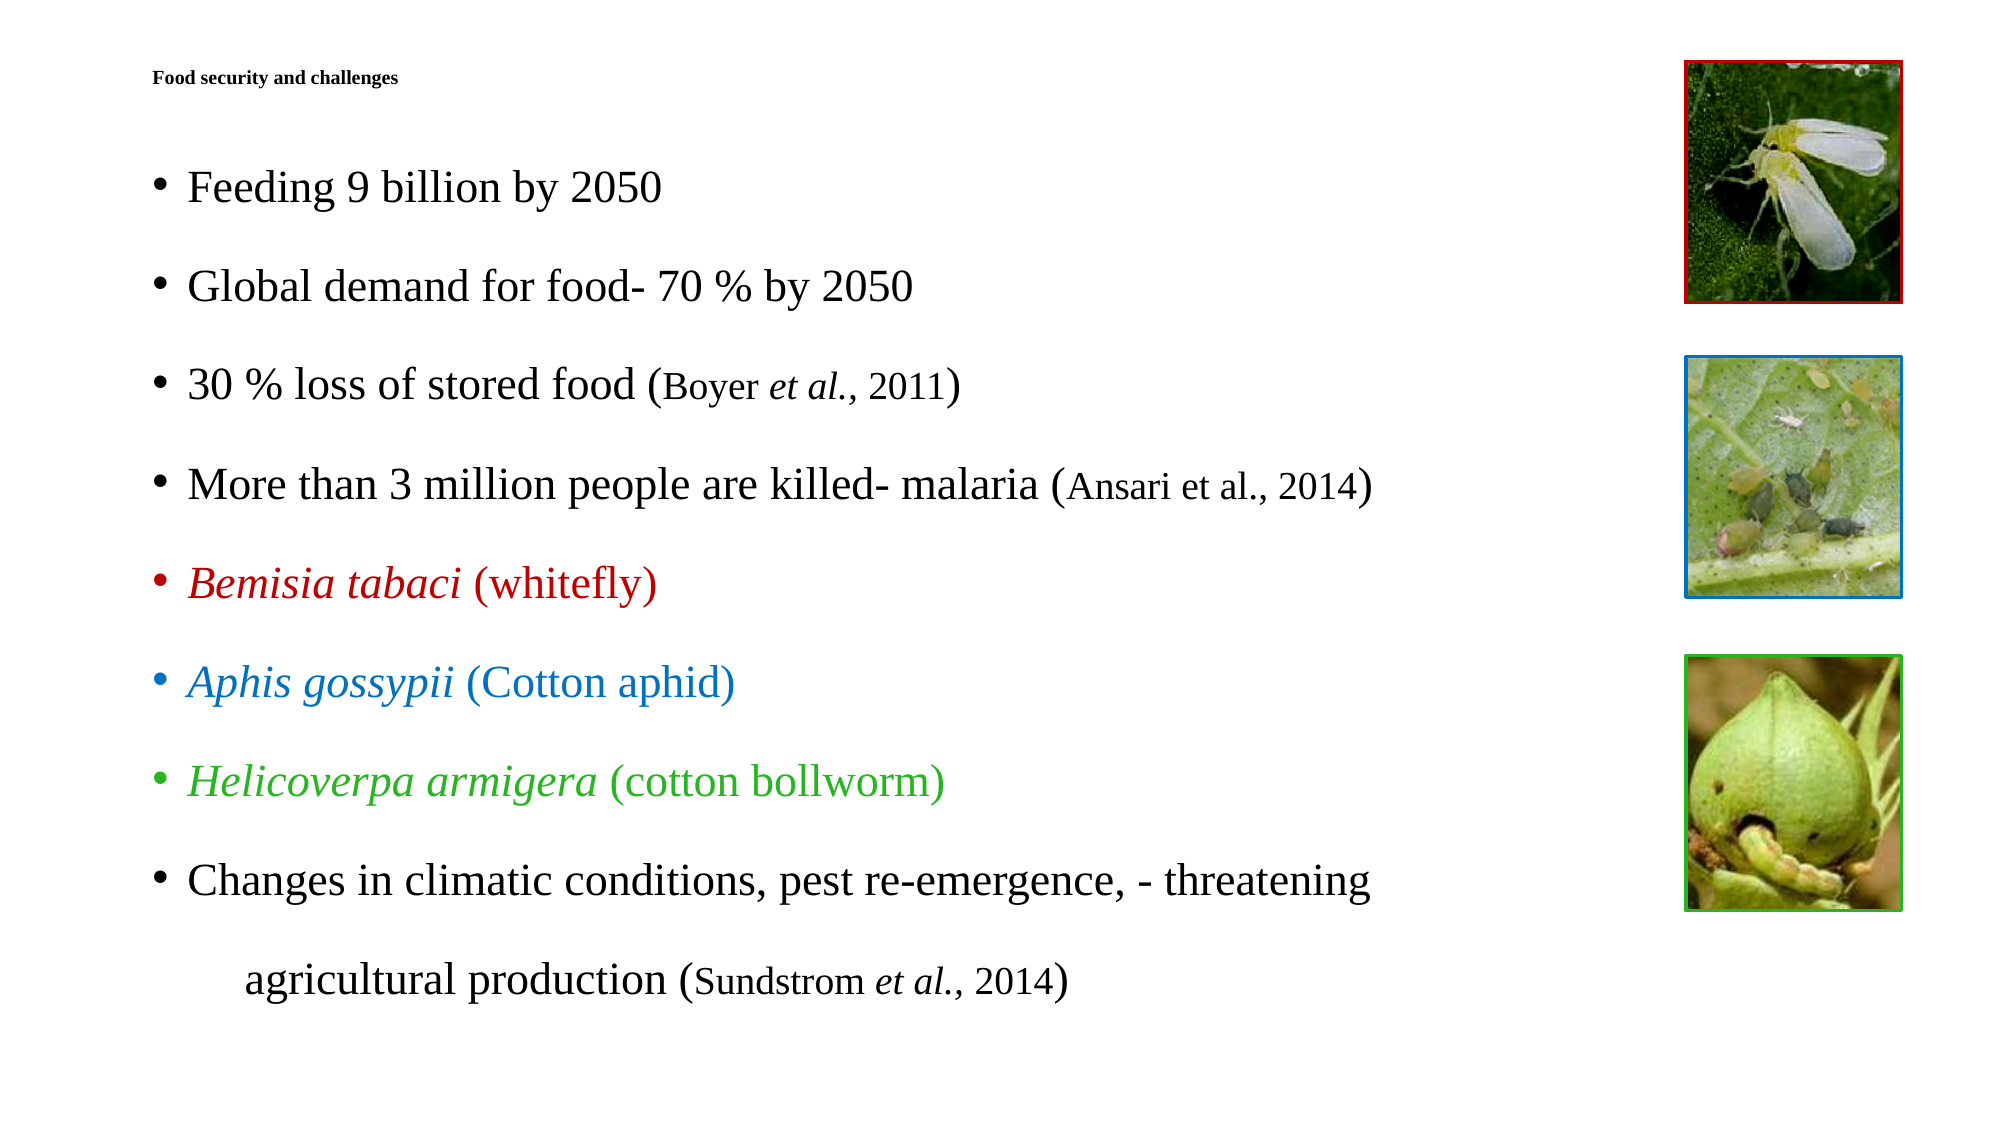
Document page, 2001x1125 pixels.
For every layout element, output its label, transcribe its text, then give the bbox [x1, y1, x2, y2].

picture [1687, 358, 1900, 596]
picture [1687, 657, 1900, 910]
list Feeding 9 billion by 2050 Global demand for food- 70 % by 2050 30 % loss of stored food (Boyer et al., 2011) More than 3 million people are killed- malaria (Ansari et al., 2014) Bemisia tabaci (whitefly) Aphis gossypii (Cotton aphid) Helicoverpa armigera (cotton bollworm) Changes in climatic conditions, pest re-emergence, - threatening agricultural production (Sundstrom et al., 2014) [137, 121, 1863, 1014]
picture [1687, 63, 1900, 302]
title Food security and challenges [137, 59, 1863, 121]
